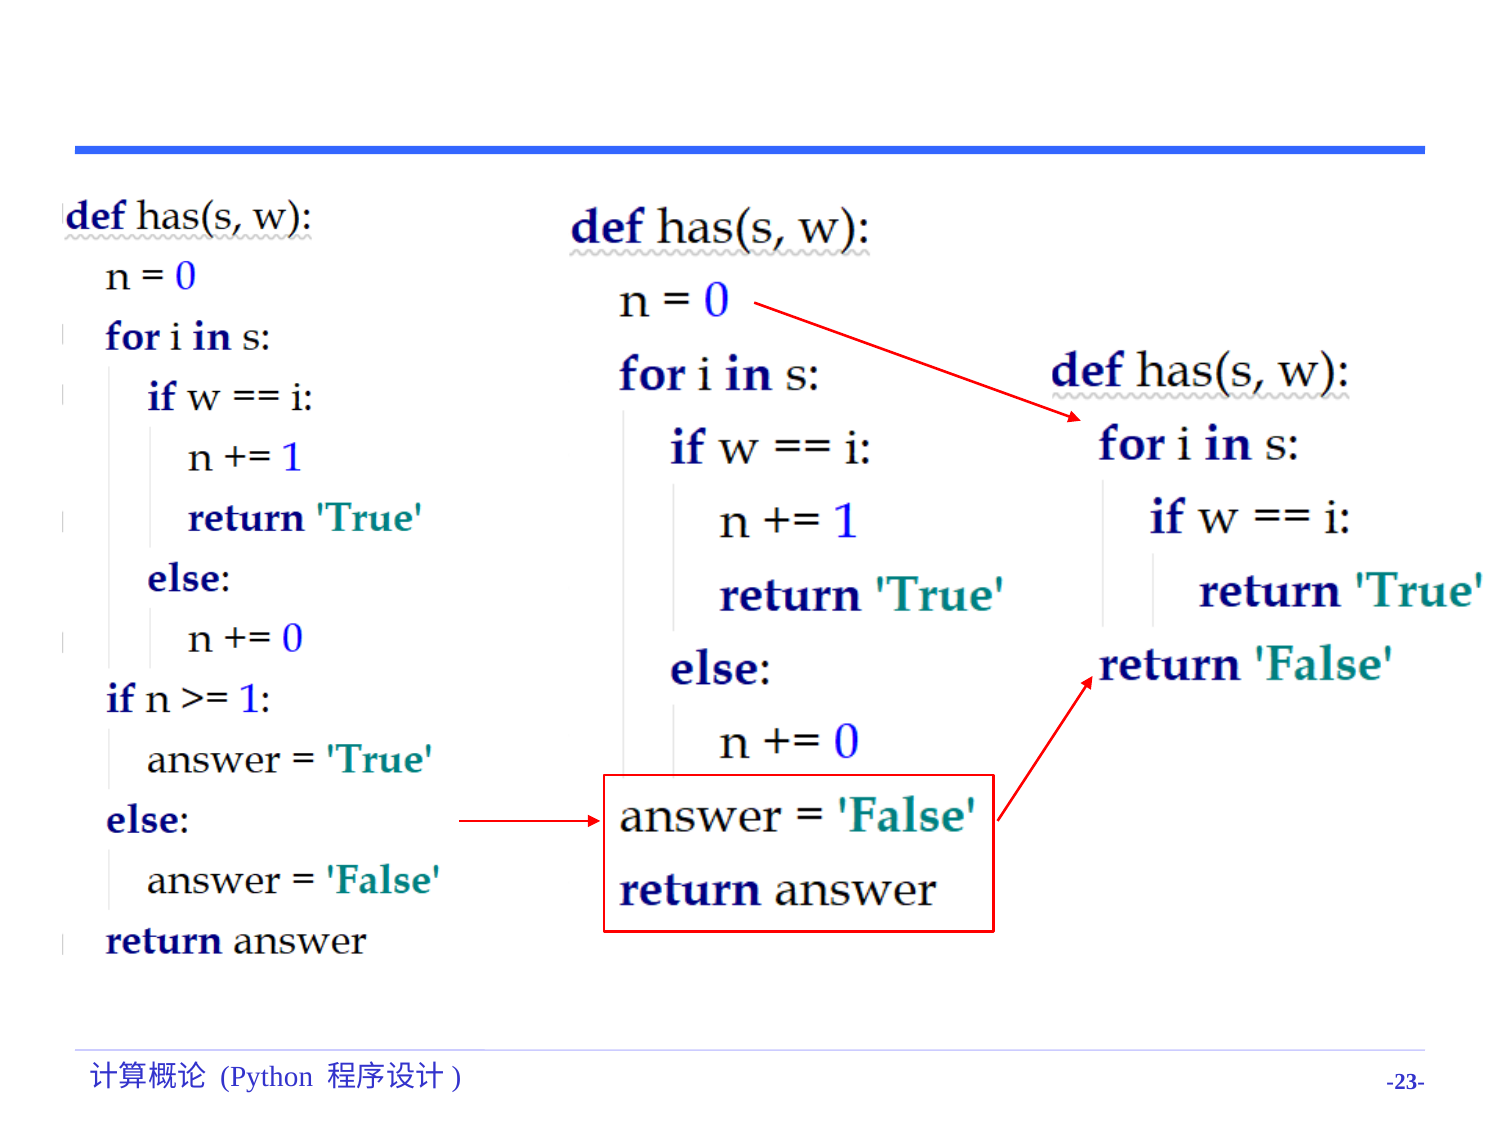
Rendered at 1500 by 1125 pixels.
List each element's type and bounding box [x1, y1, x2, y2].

text_box [997, 675, 1093, 821]
picture [1052, 338, 1500, 700]
text_box [754, 302, 1081, 421]
picture [568, 193, 1022, 932]
picture [62, 188, 460, 974]
